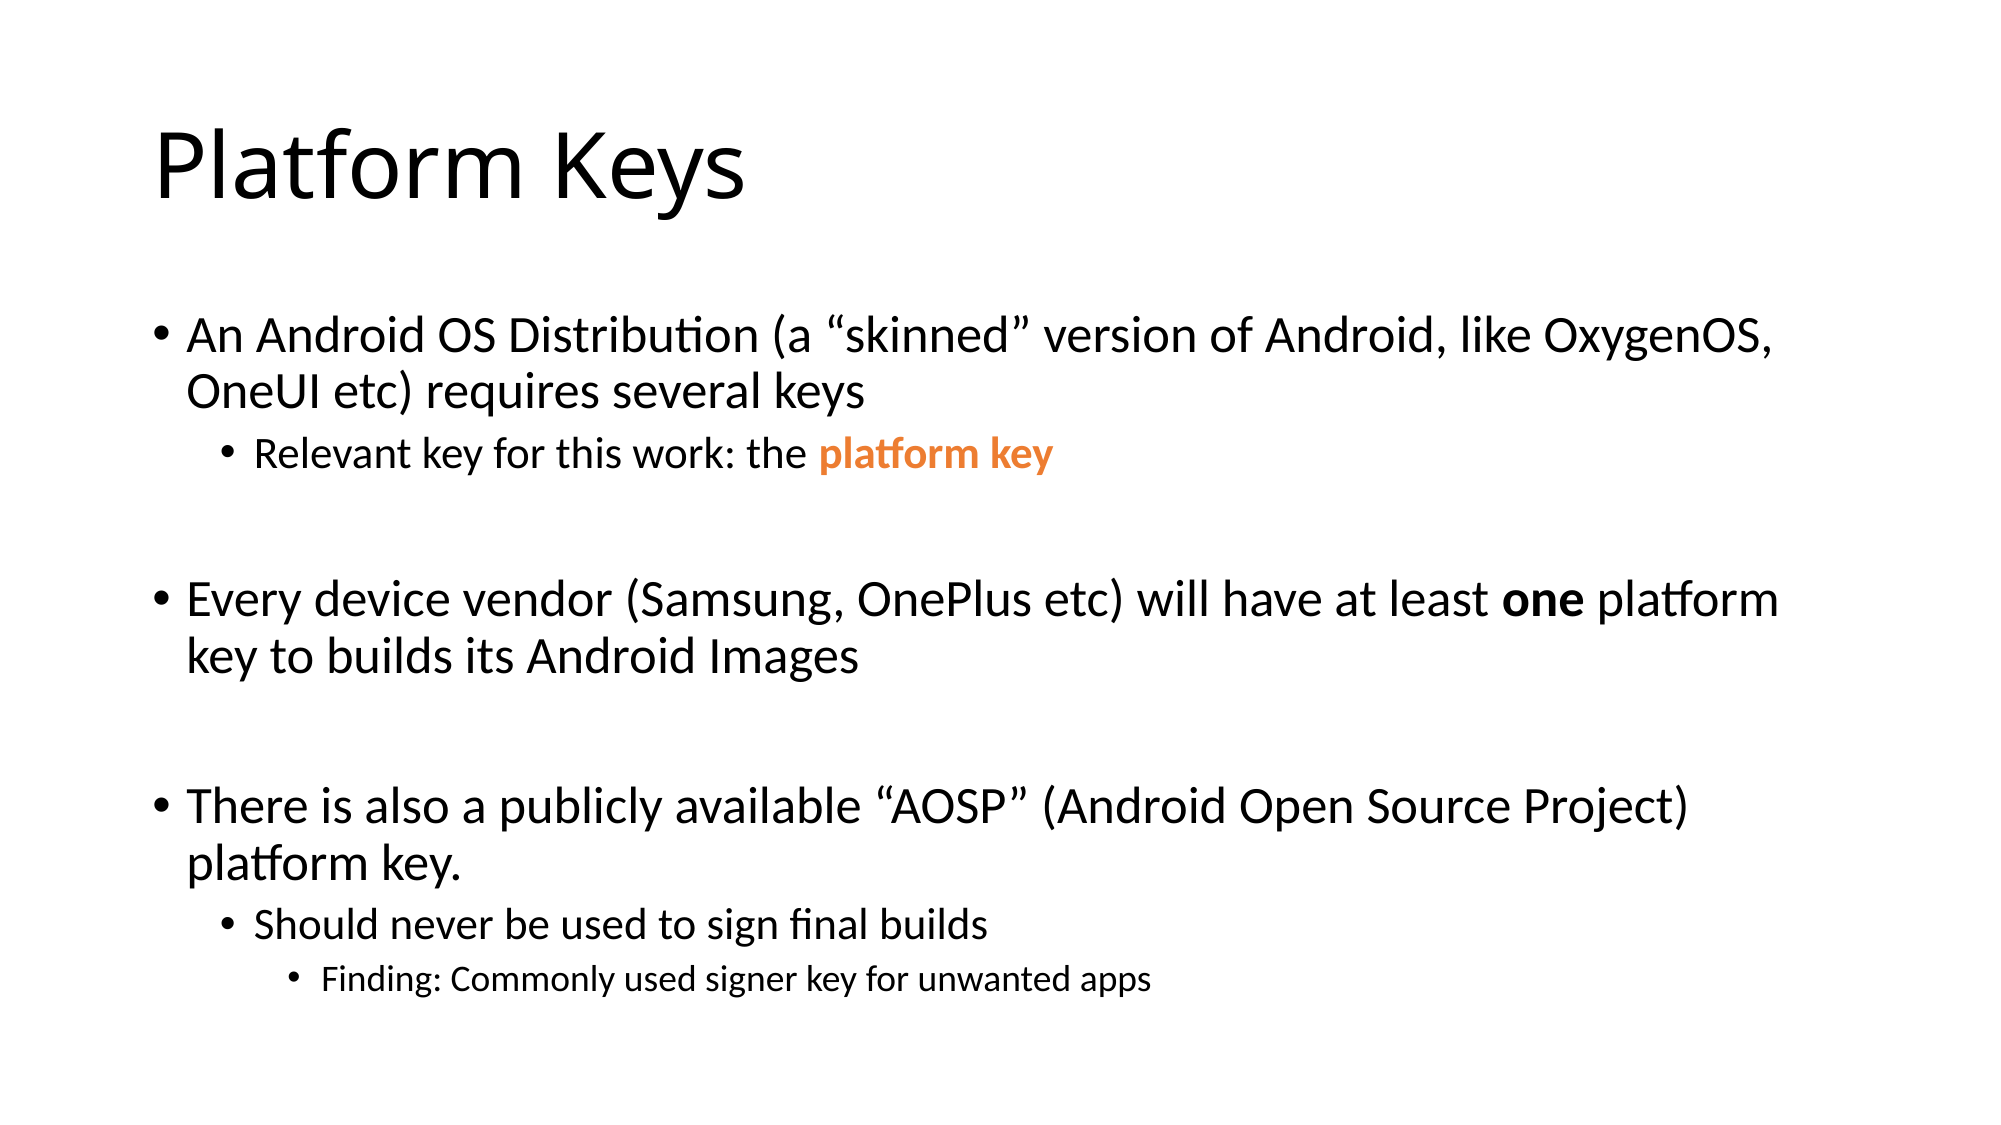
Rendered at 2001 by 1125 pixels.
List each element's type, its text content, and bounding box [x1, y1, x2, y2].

title Platform Keys [137, 59, 1863, 278]
list An Android OS Distribution (a “skinned” version of Android, like OxygenOS, OneUI etc) requires several keys Relevant key for this work: the platform key Every device vendor (Samsung, OnePlus etc) will have at least one platform key to builds its Android Images There is also a publicly available “AOSP” (Android Open Source Project) platform key. Should never be used to sign final builds Finding: Commonly used signer key for unwanted apps [137, 299, 1863, 1014]
